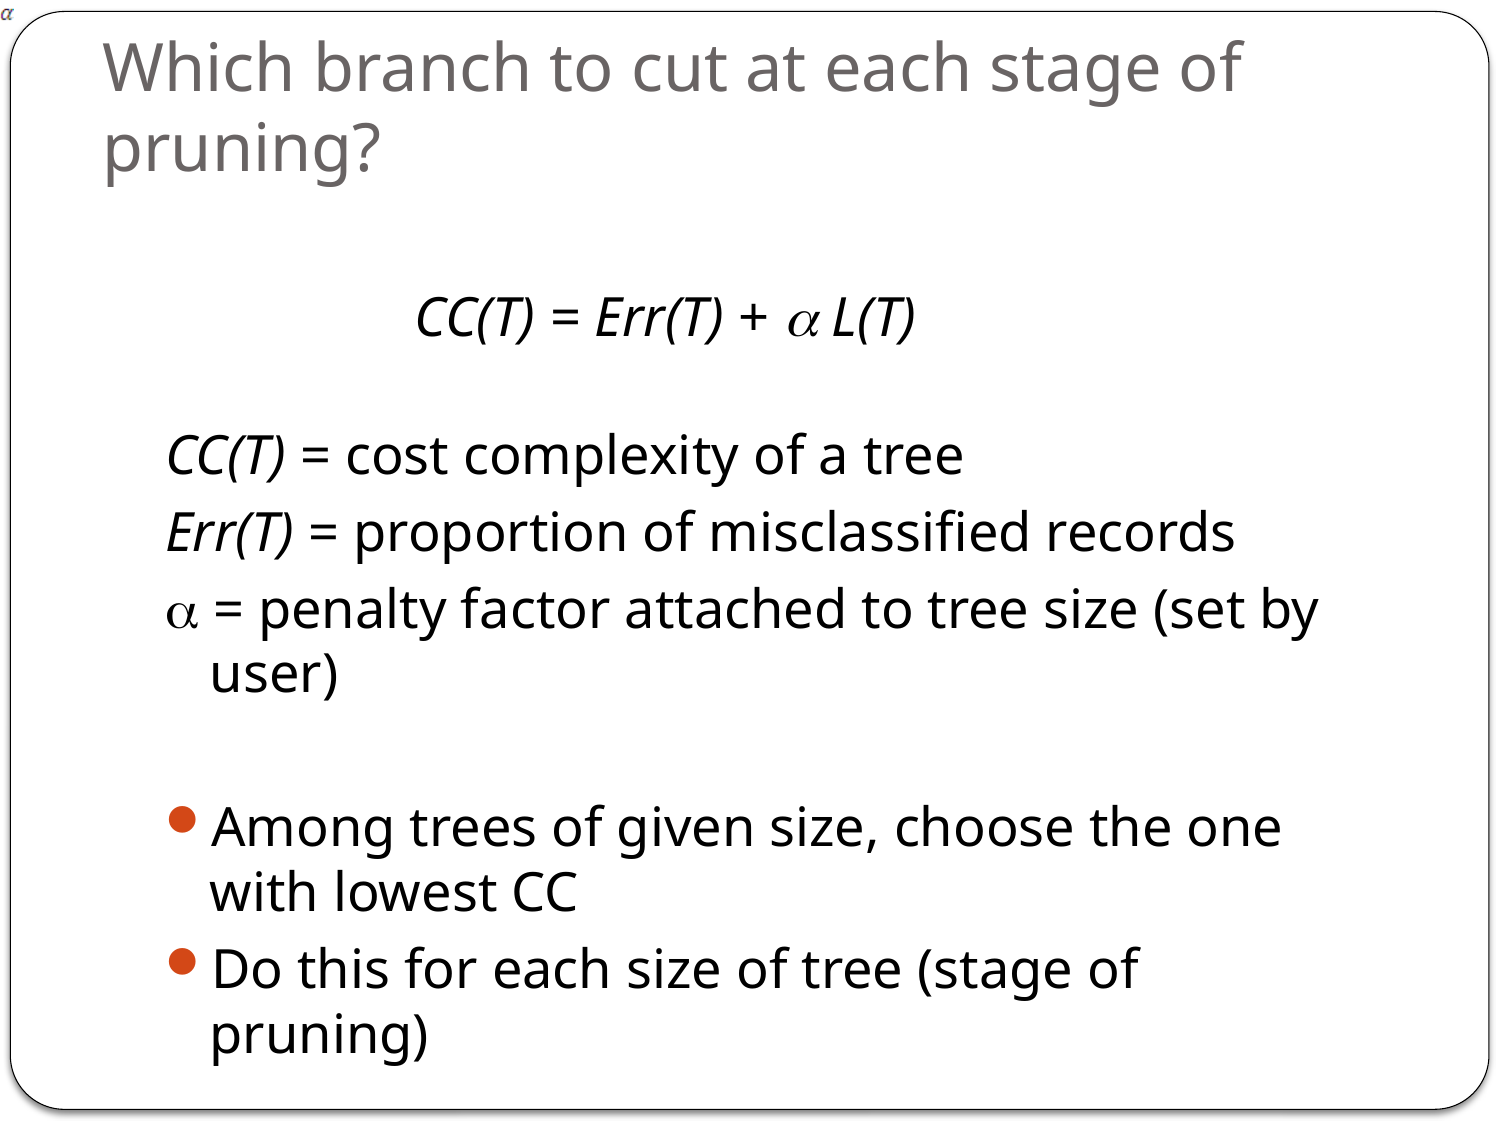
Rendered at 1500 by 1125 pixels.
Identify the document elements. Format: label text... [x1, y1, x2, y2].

picture [0, 0, 15, 32]
list [112, 237, 1425, 388]
text_box CC(T) = Err(T) + a L(T) [399, 274, 1000, 355]
list CC(T) = cost complexity of a tree Err(T) = proportion of misclassified records a = penalty factor attached to tree size (set by user) Among trees of given size, choose the one with lowest CC Do this for each size of tree (stage of pruning) [149, 412, 1376, 1001]
title Which branch to cut at each stage of pruning? [87, 44, 1426, 201]
